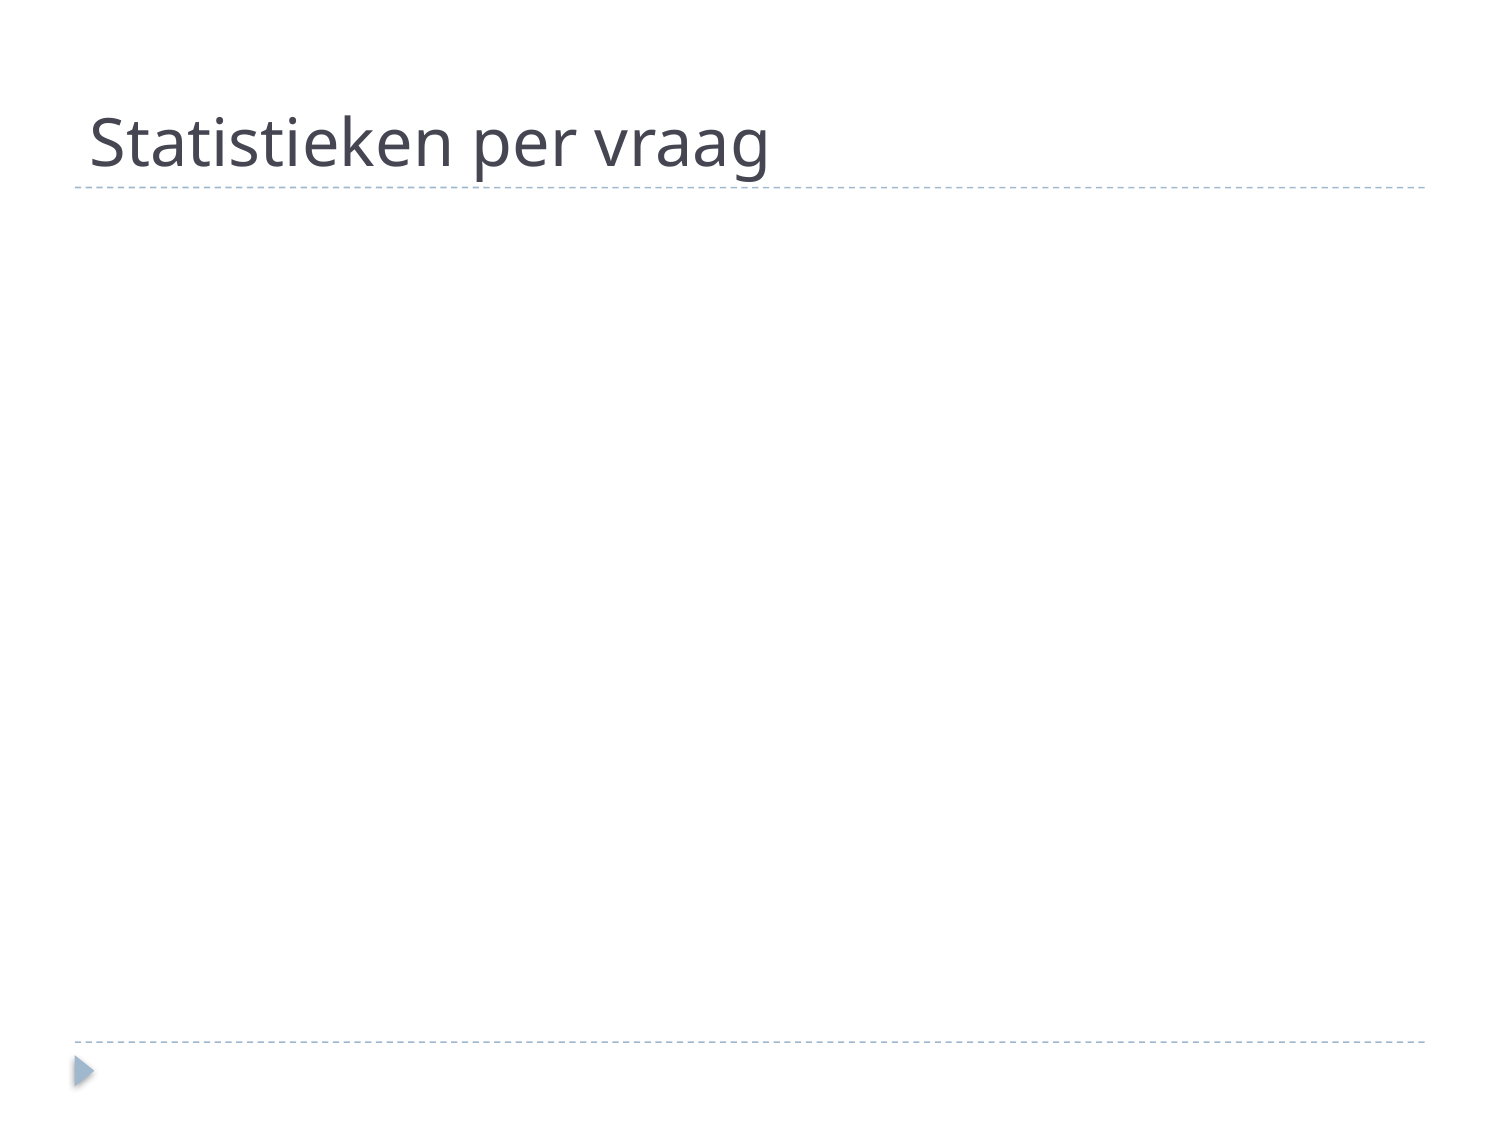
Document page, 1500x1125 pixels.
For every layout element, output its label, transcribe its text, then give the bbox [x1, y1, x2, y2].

title Statistieken per vraag [75, 24, 1425, 188]
